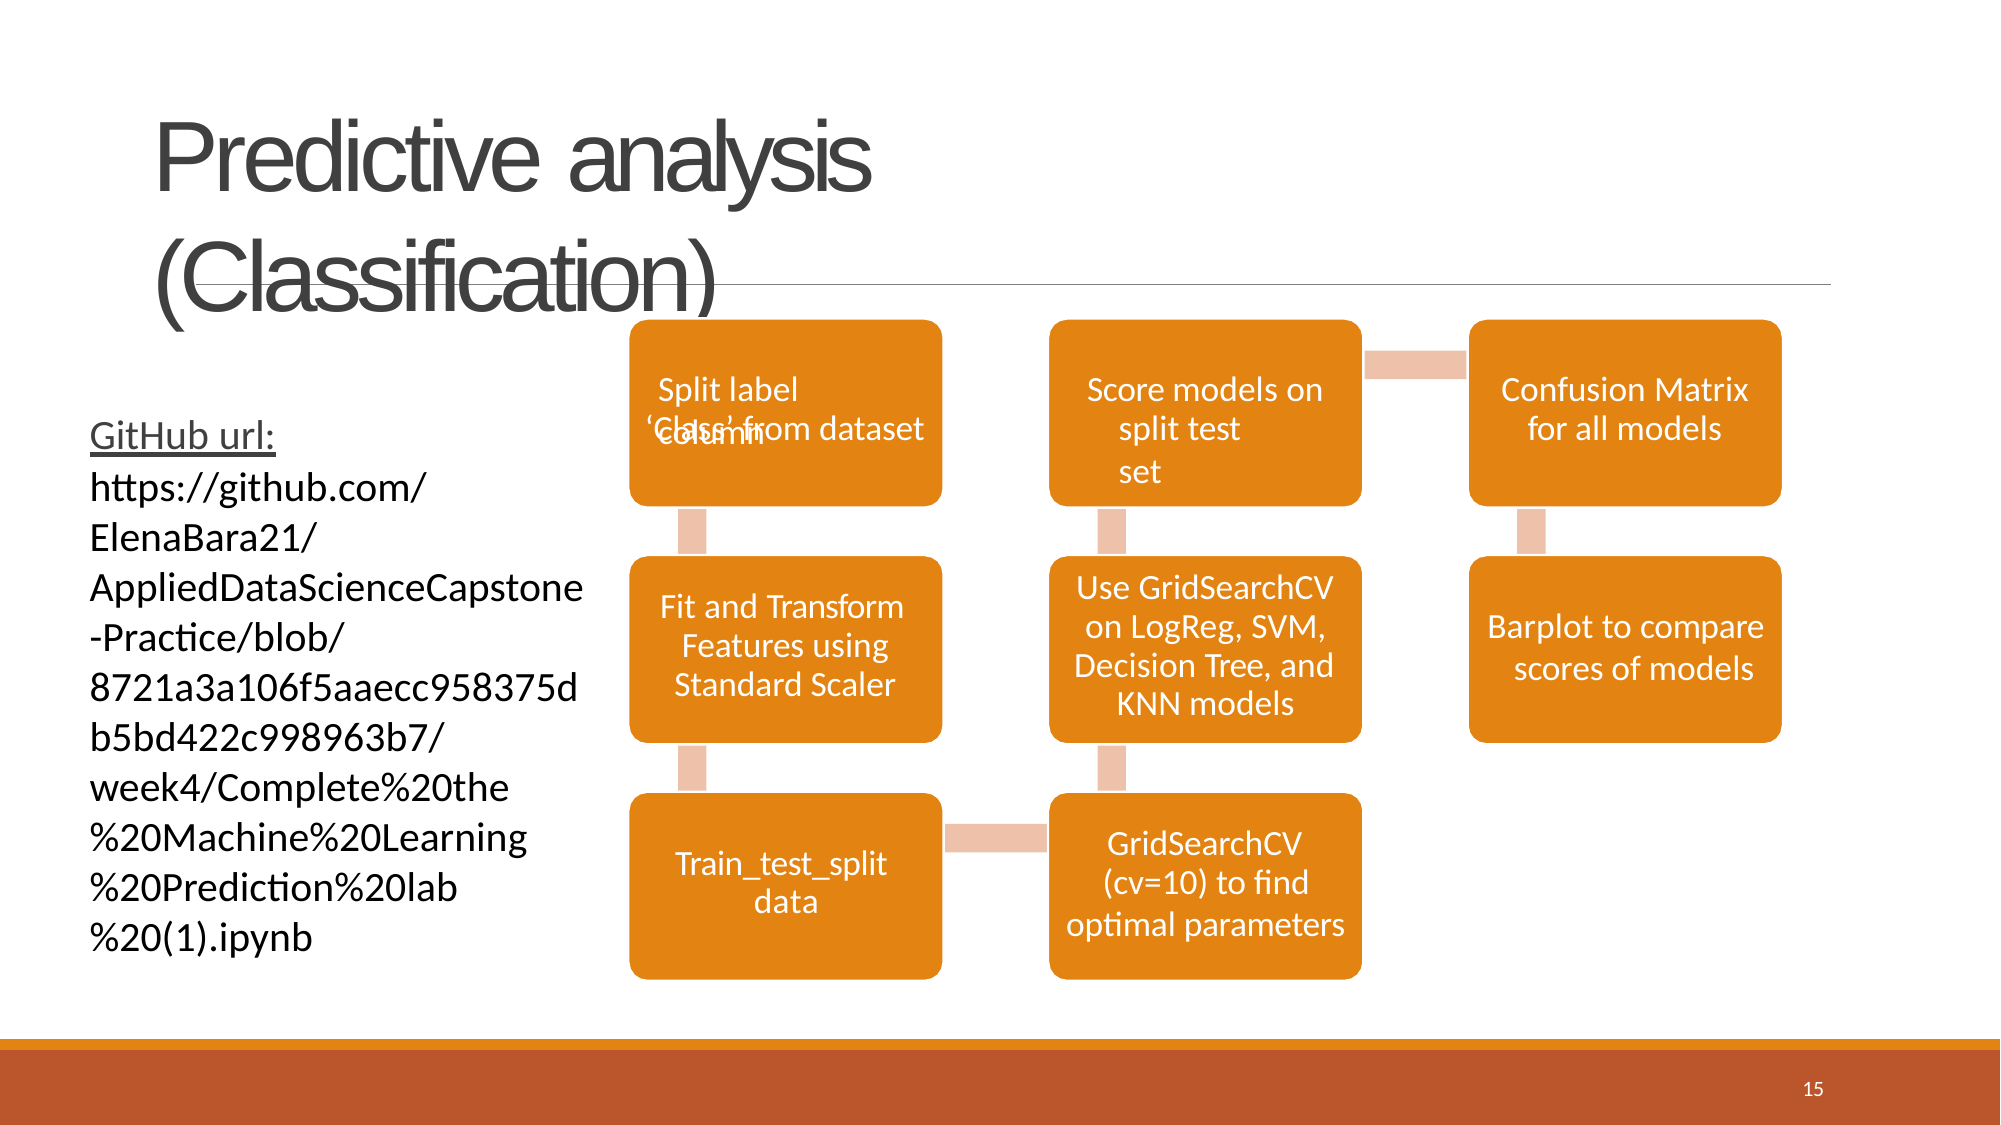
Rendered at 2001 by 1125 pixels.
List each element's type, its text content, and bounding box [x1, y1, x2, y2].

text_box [1046, 754, 1365, 983]
slide_number 15 [1795, 1077, 1831, 1125]
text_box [626, 790, 1041, 983]
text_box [1046, 316, 1464, 510]
title Predictive analysis (Classification) [150, 89, 1450, 332]
text_box GitHub url: https://github.com/ElenaBara21/AppliedDataScienceCapstone-Practice/blob/8721a3a106f5aaecc958375db5bd422c998963b7/week4/Complete%20the%20Machine%20Learning%20Prediction%20lab%20(1).ipynb [87, 405, 590, 961]
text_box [1046, 517, 1365, 746]
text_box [1465, 316, 1785, 553]
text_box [1465, 553, 1785, 746]
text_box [626, 553, 946, 789]
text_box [626, 316, 946, 553]
